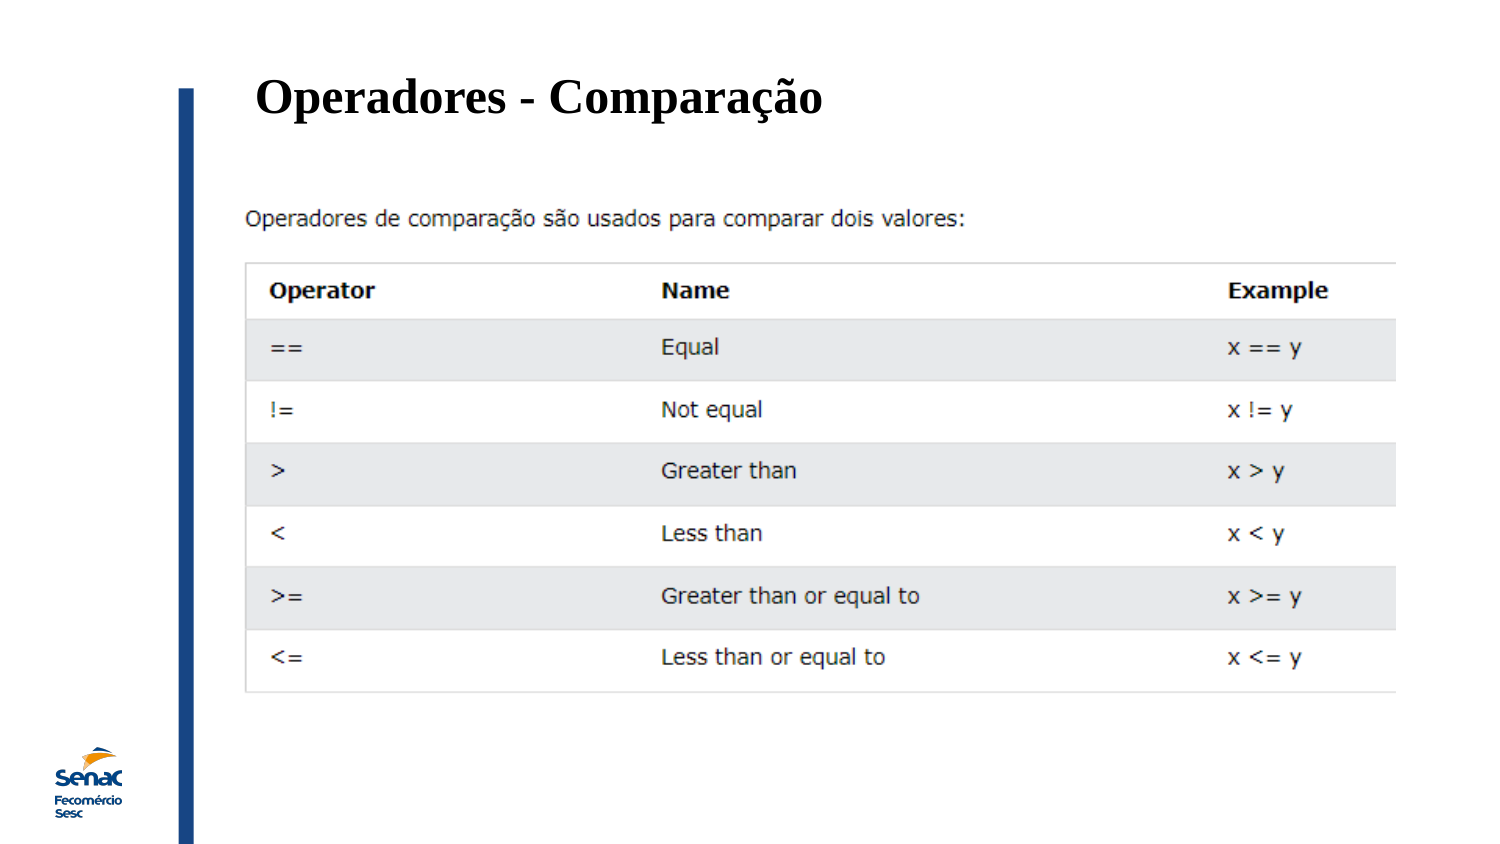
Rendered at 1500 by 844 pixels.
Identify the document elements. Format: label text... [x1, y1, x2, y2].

text_box Operadores - Comparação [239, 55, 1500, 131]
picture [55, 747, 122, 818]
picture [239, 189, 1397, 701]
